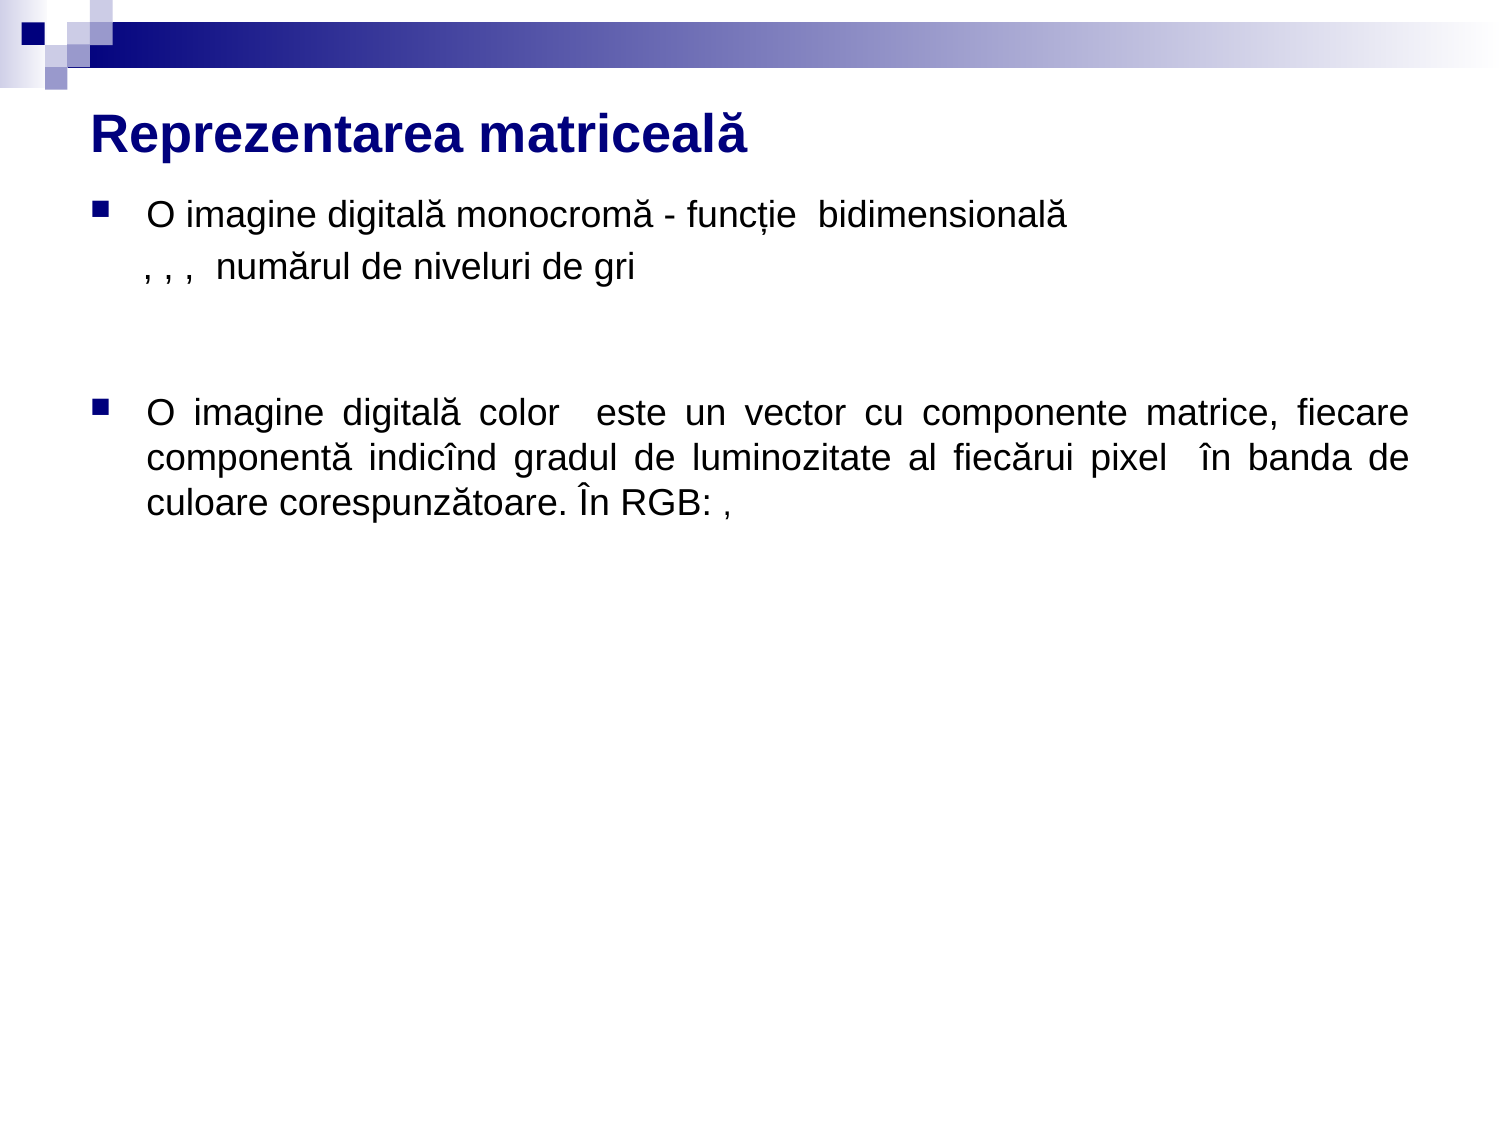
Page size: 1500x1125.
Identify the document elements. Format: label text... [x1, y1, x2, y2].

title Reprezentarea matriceală [75, 75, 1463, 188]
